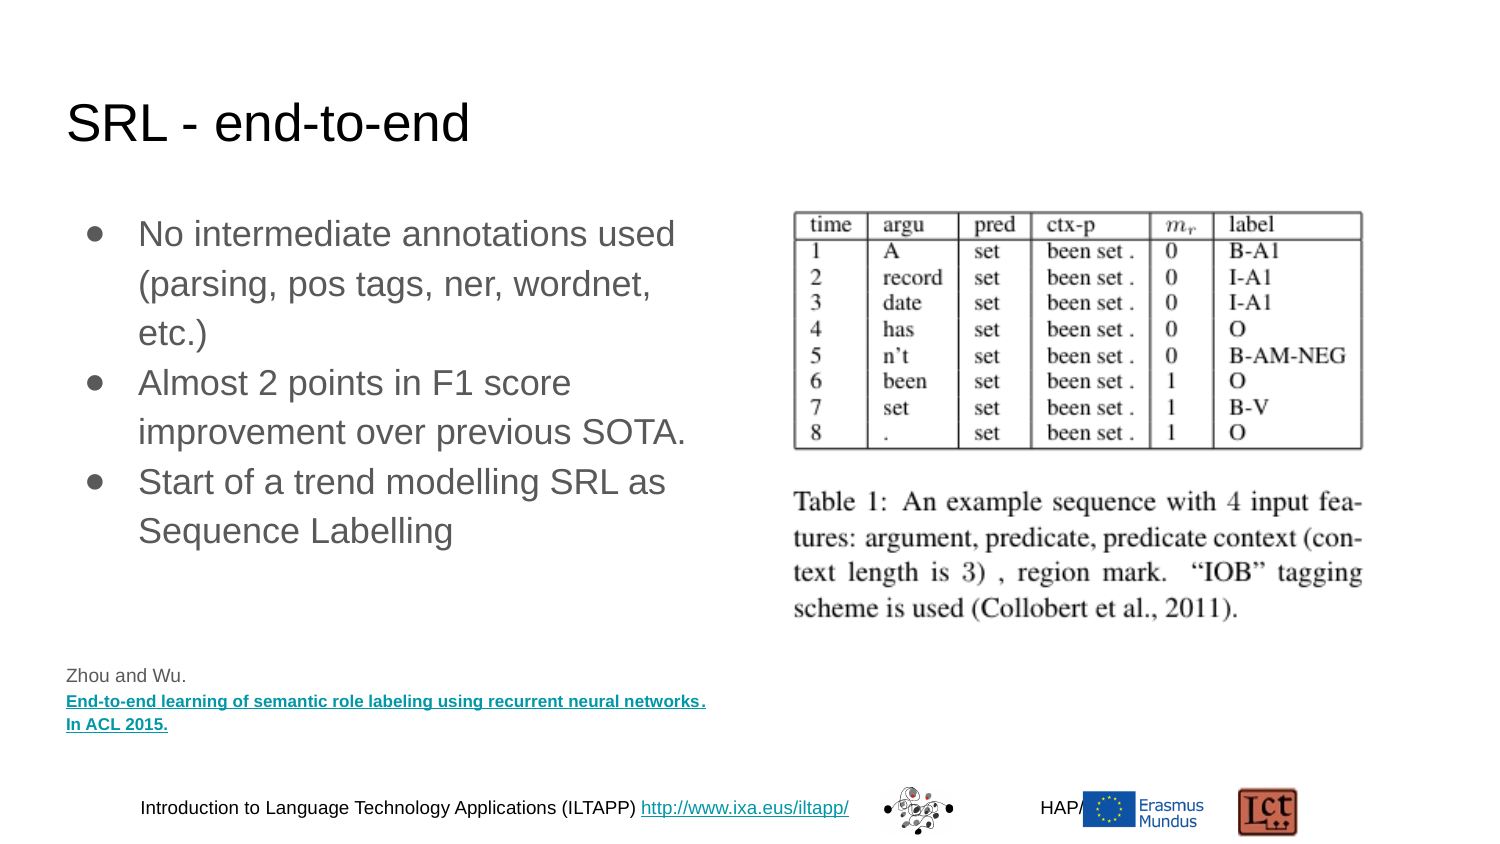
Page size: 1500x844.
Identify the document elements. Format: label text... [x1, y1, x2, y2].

picture [1238, 787, 1298, 837]
list No intermediate annotations used (parsing, pos tags, ner, wordnet, etc.) Almost 2 points in F1 score improvement over previous SOTA. Start of a trend modelling SRL as Sequence Labelling Zhou and Wu. End-to-end learning of semantic role labeling using recurrent neural networks. In ACL 2015. [51, 189, 740, 750]
picture [882, 787, 954, 837]
picture [763, 191, 1373, 647]
title SRL - end-to-end [51, 72, 1449, 167]
picture [1078, 786, 1215, 840]
